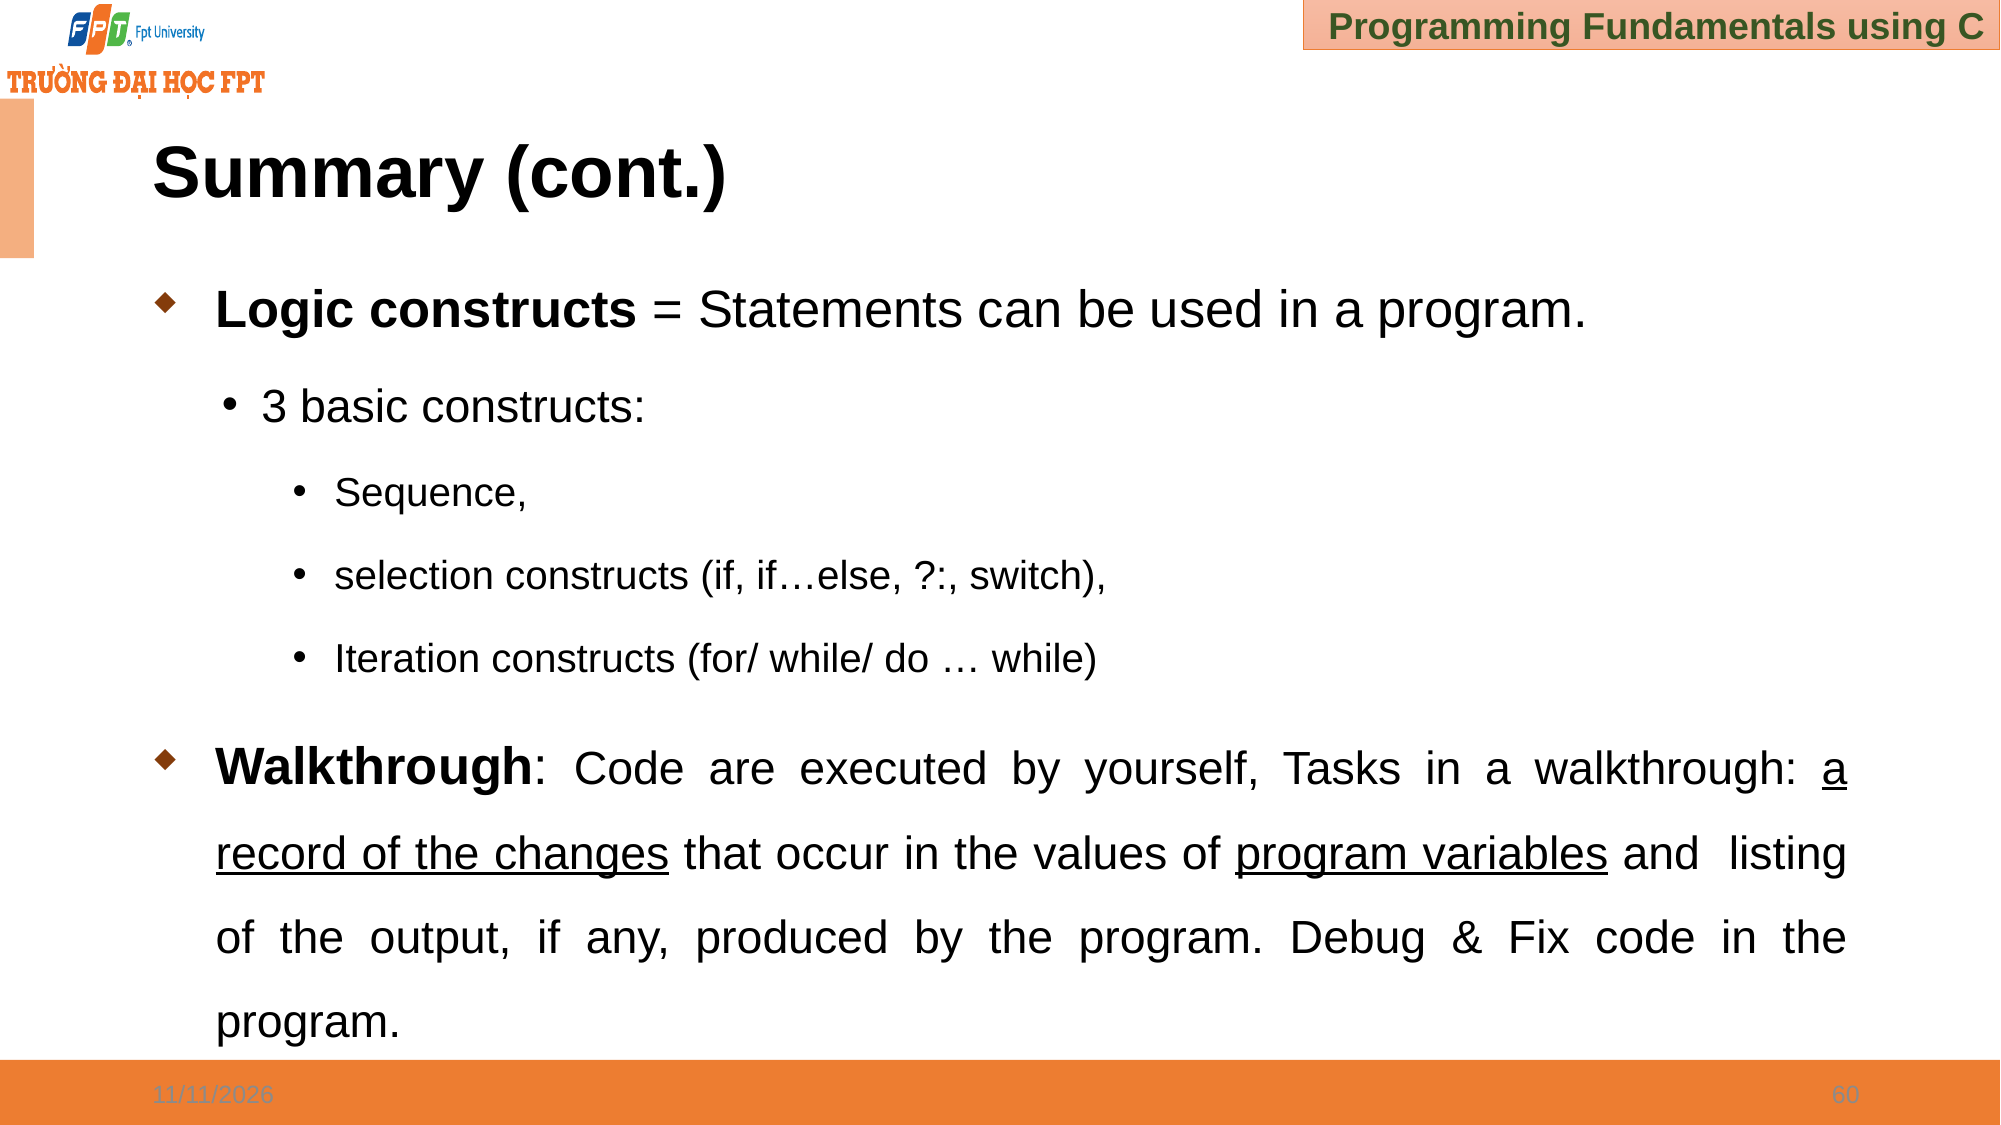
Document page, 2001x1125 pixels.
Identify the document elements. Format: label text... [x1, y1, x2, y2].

slide_number 60 [1424, 1063, 1875, 1123]
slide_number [137, 1063, 588, 1123]
list Logic constructs = Statements can be used in a program. 3 basic constructs: Sequence, selection constructs (if, if…else, ?:, switch), Iteration constructs (for/ while/ do … while) Walkthrough: Code are executed by yourself, Tasks in a walkthrough: a record of the changes that occur in the values of program variables and listing of the output, if any, produced by the program. Debug & Fix code in the program. [137, 235, 1863, 1057]
title Summary (cont.) [137, 126, 1863, 222]
